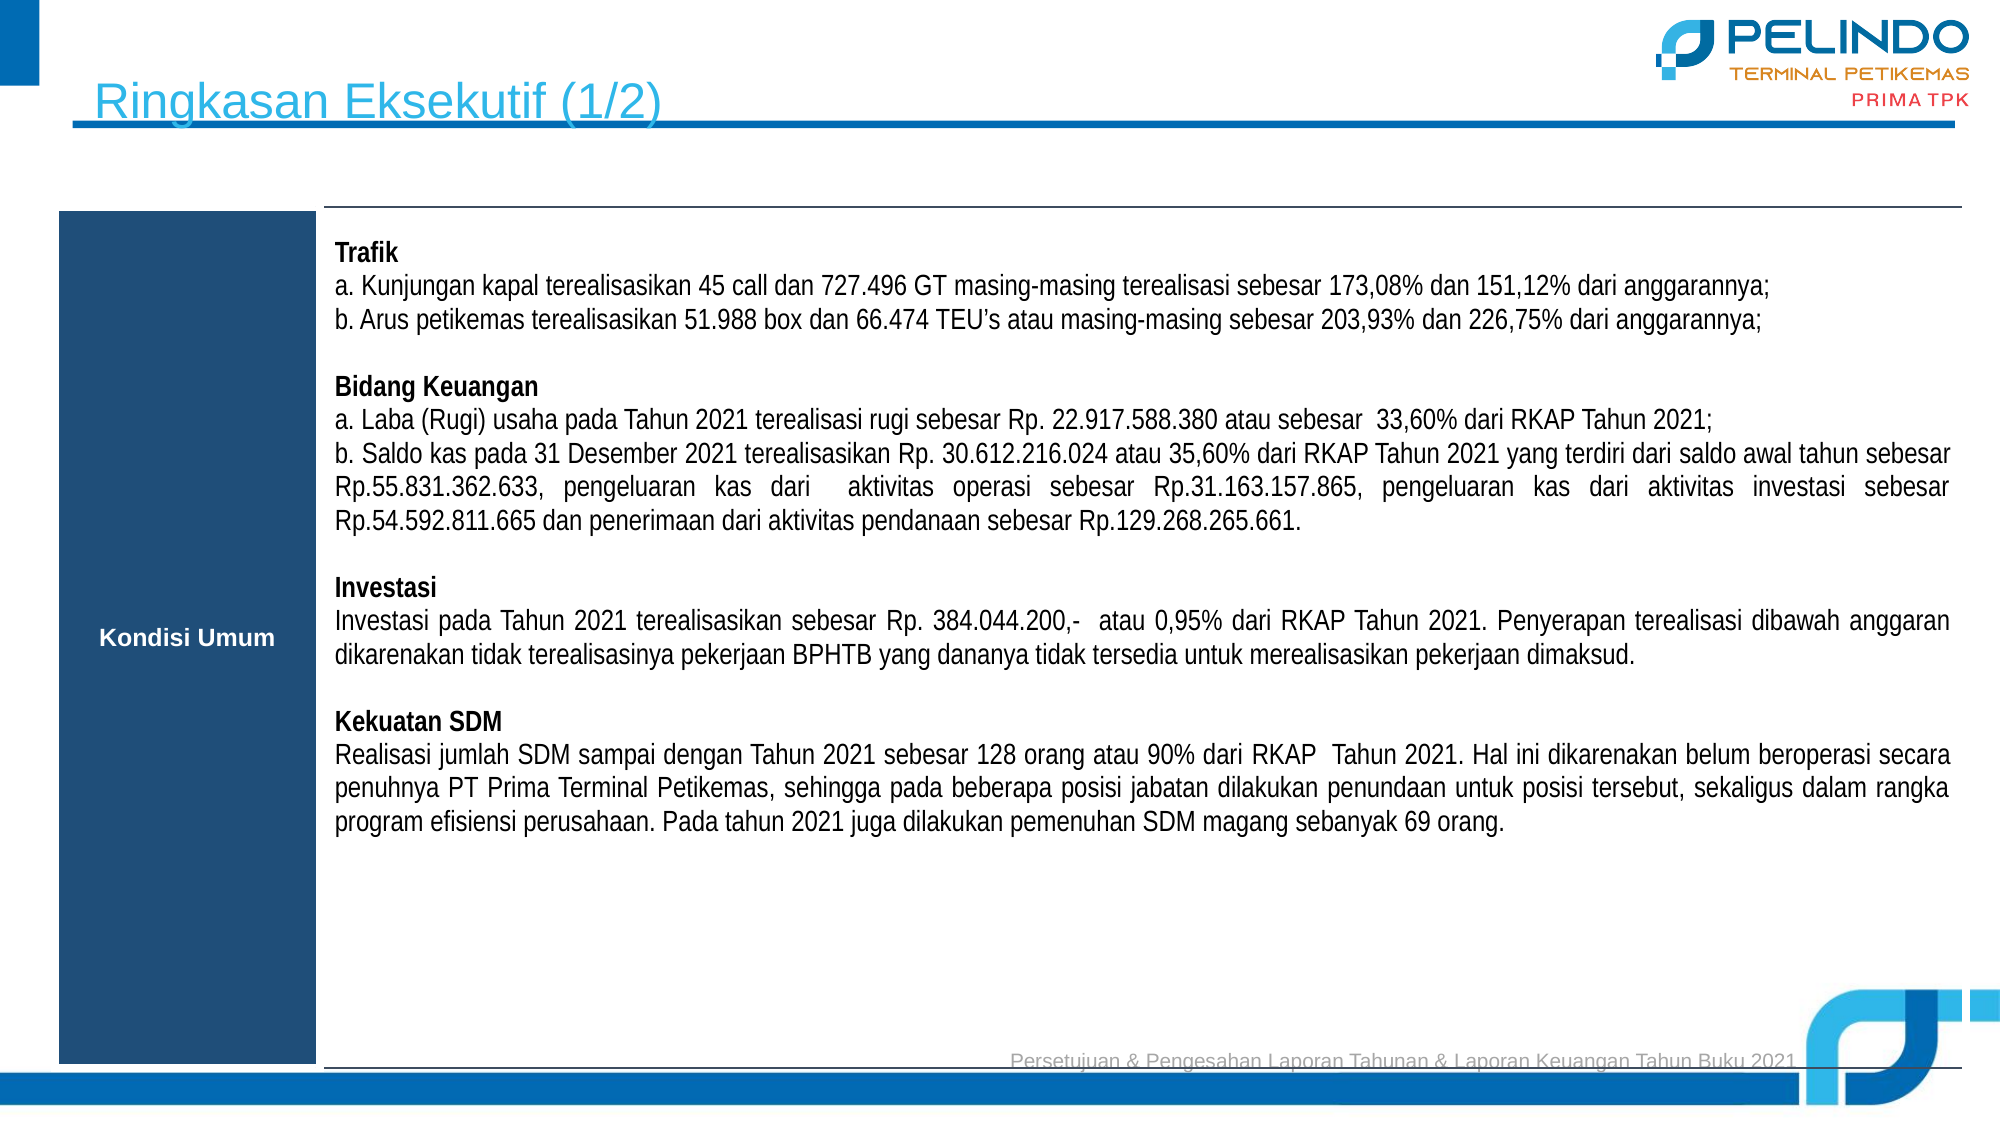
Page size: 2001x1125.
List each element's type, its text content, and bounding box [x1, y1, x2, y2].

picture [0, 0, 2000, 1125]
table_header Trafik a. Kunjungan kapal terealisasikan 45 call dan 727.496 GT masing-masing terealisasi sebesar 173,08% dan 151,12% dari anggarannya; b. Arus petikemas terealisasikan 51.988 box dan 66.474 TEU’s atau masing-masing sebesar 203,93% dan 226,75% dari anggarannya; Bidang Keuangan a. Laba (Rugi) usaha pada Tahun 2021 terealisasi rugi sebesar Rp. 22.917.588.380 atau sebesar 33,60% dari RKAP Tahun 2021; b. Saldo kas pada 31 Desember 2021 terealisasikan Rp. 30.612.216.024 atau 35,60% dari RKAP Tahun 2021 yang terdiri dari saldo awal tahun sebesar Rp.55.831.362.633, pengeluaran kas dari aktivitas operasi sebesar Rp.31.163.157.865, pengeluaran kas dari aktivitas investasi sebesar Rp.54.592.811.665 dan penerimaan dari aktivitas pendanaan sebesar Rp.129.268.265.661. Investasi Investasi pada Tahun 2021 terealisasikan sebesar Rp. 384.044.200,- atau 0,95% dari RKAP Tahun 2021. Penyerapan terealisasi dibawah anggaran dikarenakan tidak terealisasinya pekerjaan BPHTB yang dananya tidak tersedia untuk merealisasikan pekerjaan dimaksud. Kekuatan SDM Realisasi jumlah SDM sampai dengan Tahun 2021 sebesar 128 orang atau 90% dari RKAP Tahun 2021. Hal ini dikarenakan belum beroperasi secara penuhnya PT Prima Terminal Petikemas, sehingga pada beberapa posisi jabatan dilakukan penundaan untuk posisi tersebut, sekaligus dalam rangka program efisiensi perusahaan. Pada tahun 2021 juga dilakukan pemenuhan SDM magang sebanyak 69 orang. [324, 208, 1962, 1067]
table_header Kondisi Umum [59, 211, 316, 1064]
text_box Ringkasan Eksekutif (1/2) [78, 56, 1597, 134]
